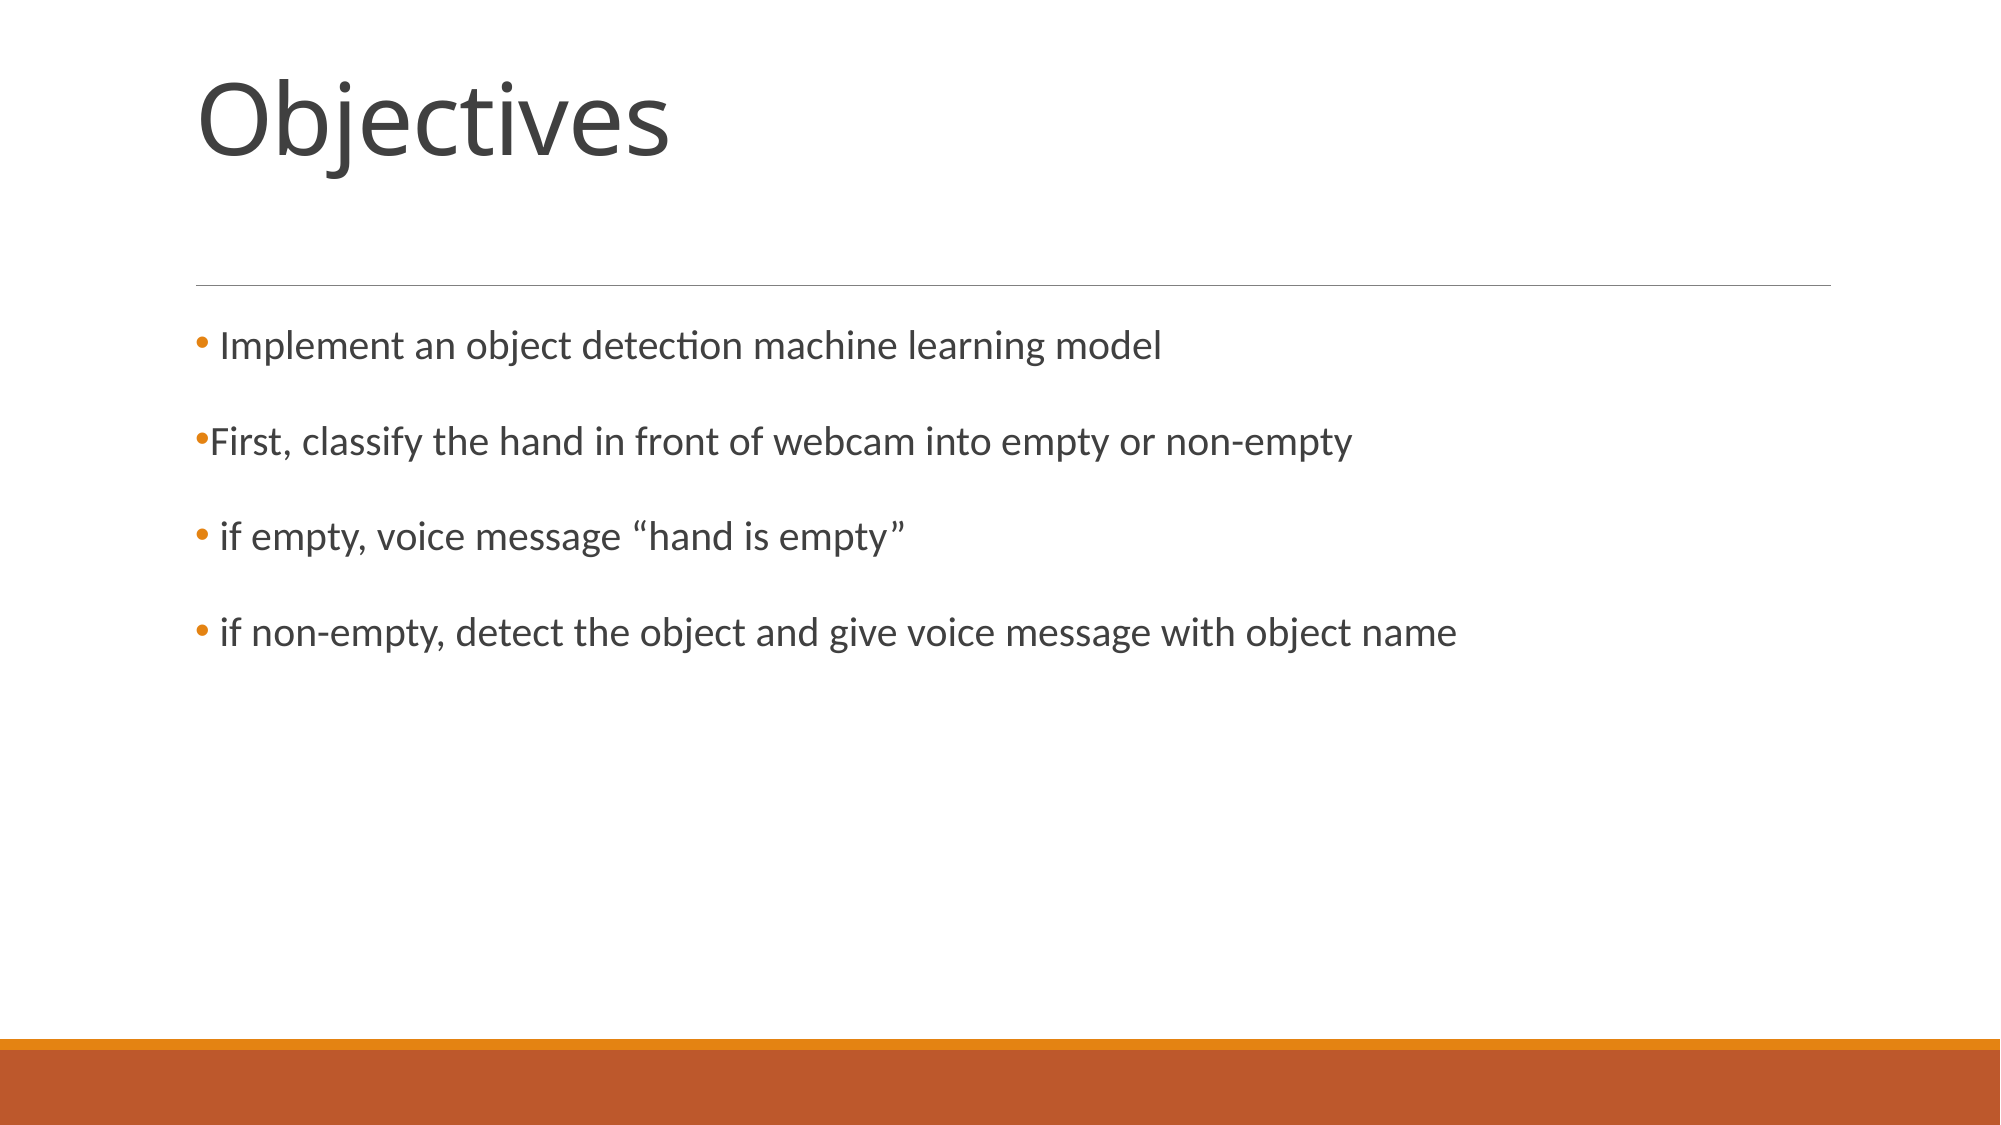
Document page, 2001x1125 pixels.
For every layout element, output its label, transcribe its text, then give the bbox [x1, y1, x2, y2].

list Implement an object detection machine learning model First, classify the hand in front of webcam into empty or non-empty if empty, voice message “hand is empty” if non-empty, detect the object and give voice message with object name [180, 285, 1657, 1042]
title Objectives [180, 47, 1830, 285]
